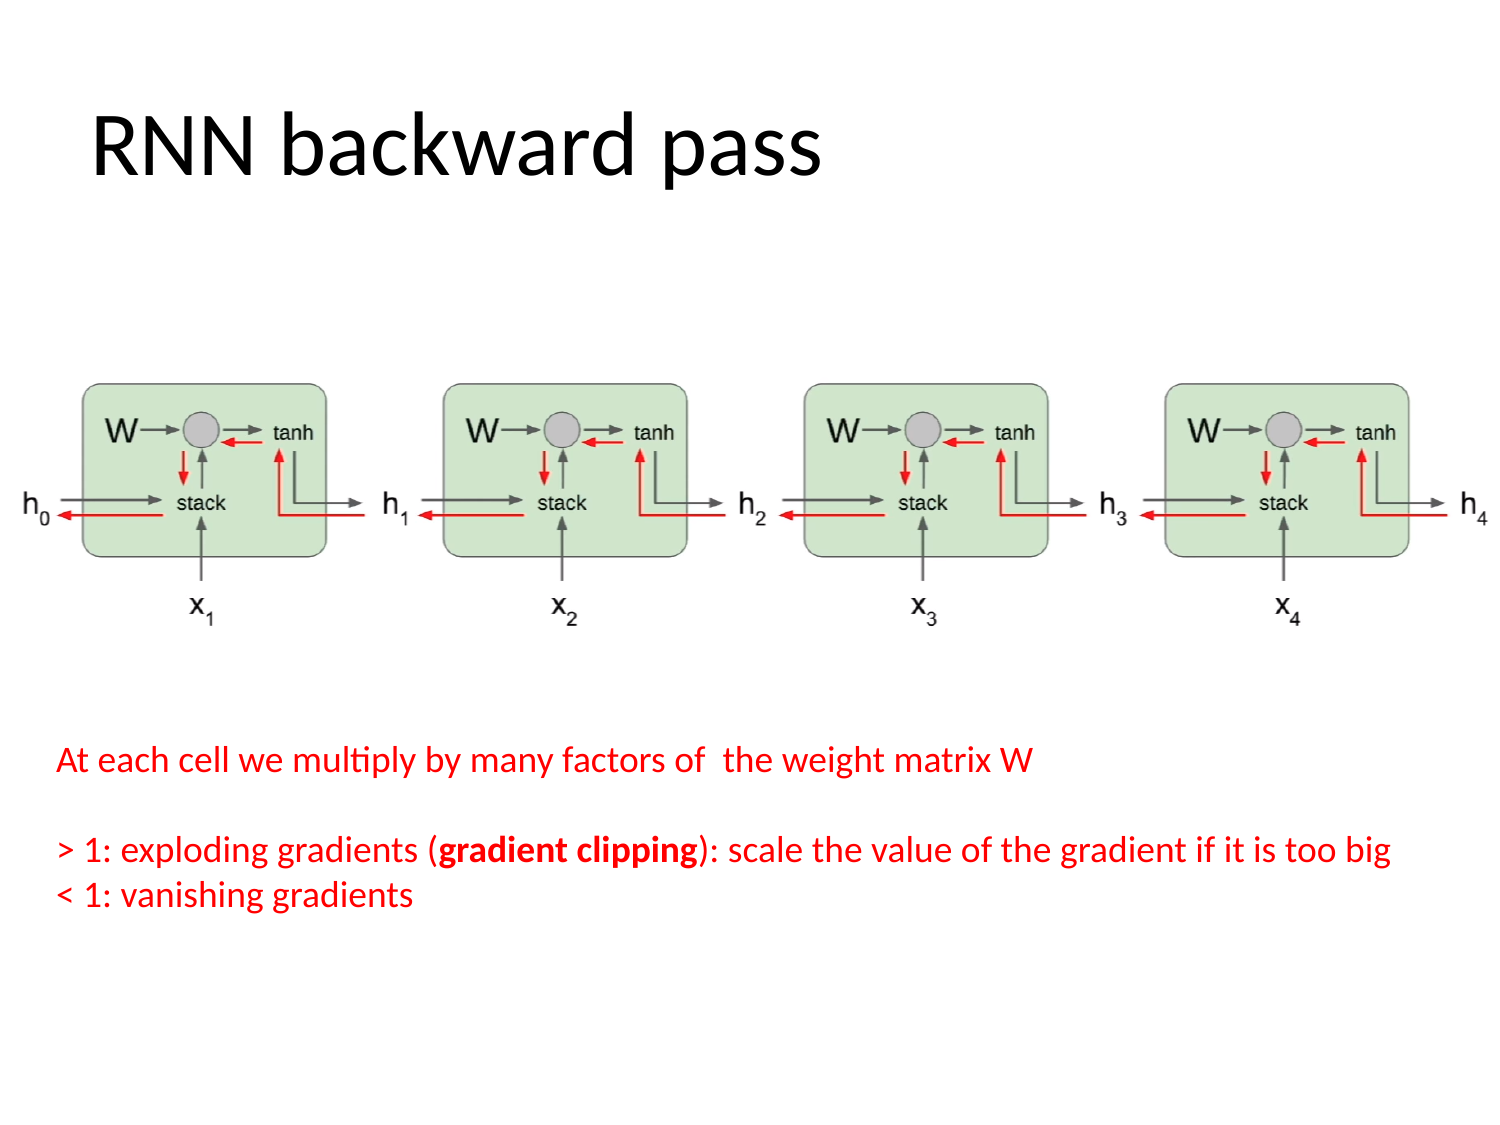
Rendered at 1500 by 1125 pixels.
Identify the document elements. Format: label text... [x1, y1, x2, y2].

picture [3, 349, 1500, 651]
title RNN backward pass [75, 45, 1425, 233]
text_box At each cell we multiply by many factors of the weight matrix W > 1: exploding gradients (gradient clipping): scale the value of the gradient if it is too big < 1: vanishing gradients [41, 727, 1436, 923]
